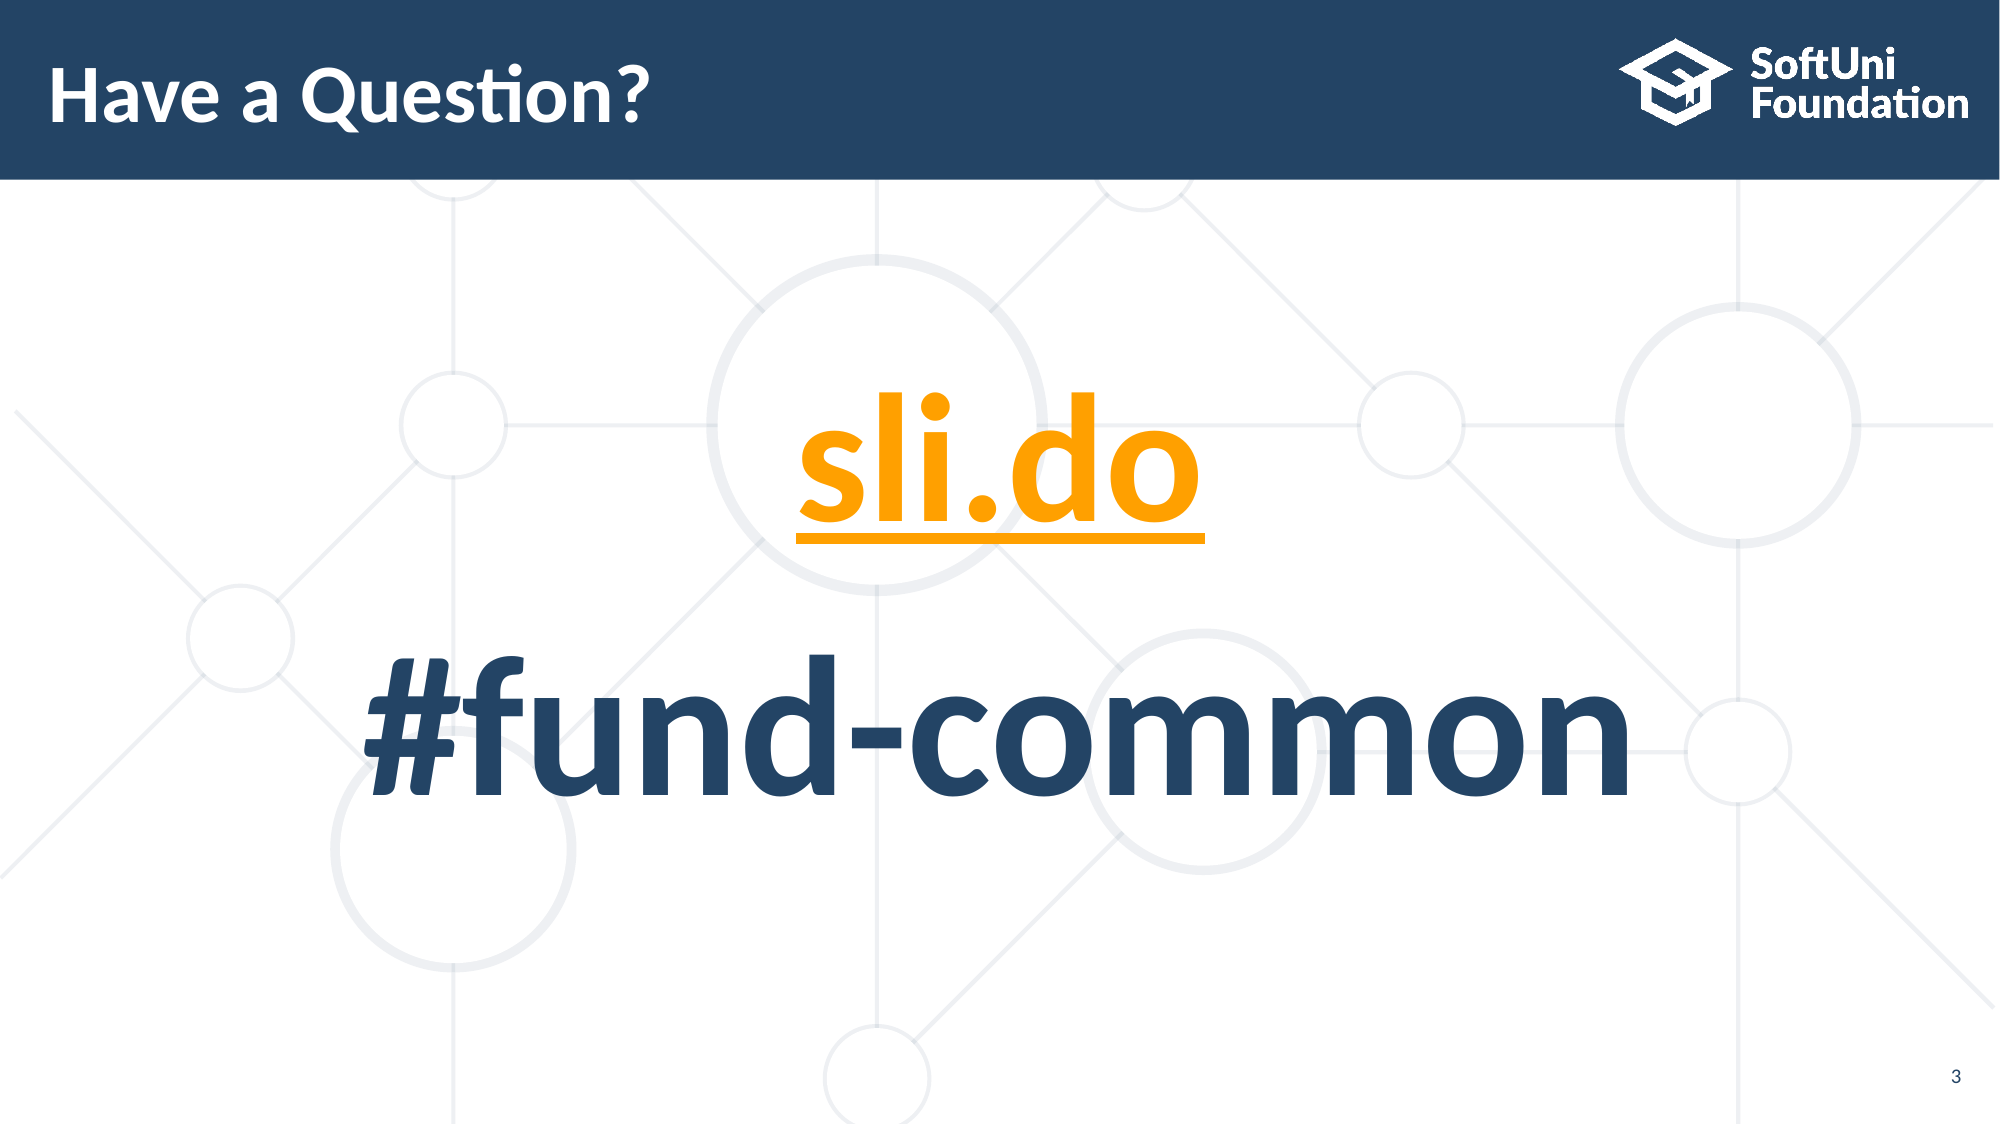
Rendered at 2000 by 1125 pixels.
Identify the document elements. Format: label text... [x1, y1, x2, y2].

title Have a Question? [31, 16, 1591, 162]
list sli.do #fund-common [31, 196, 1970, 1050]
picture [1618, 38, 1968, 126]
slide_number 3 [1896, 1049, 1968, 1101]
